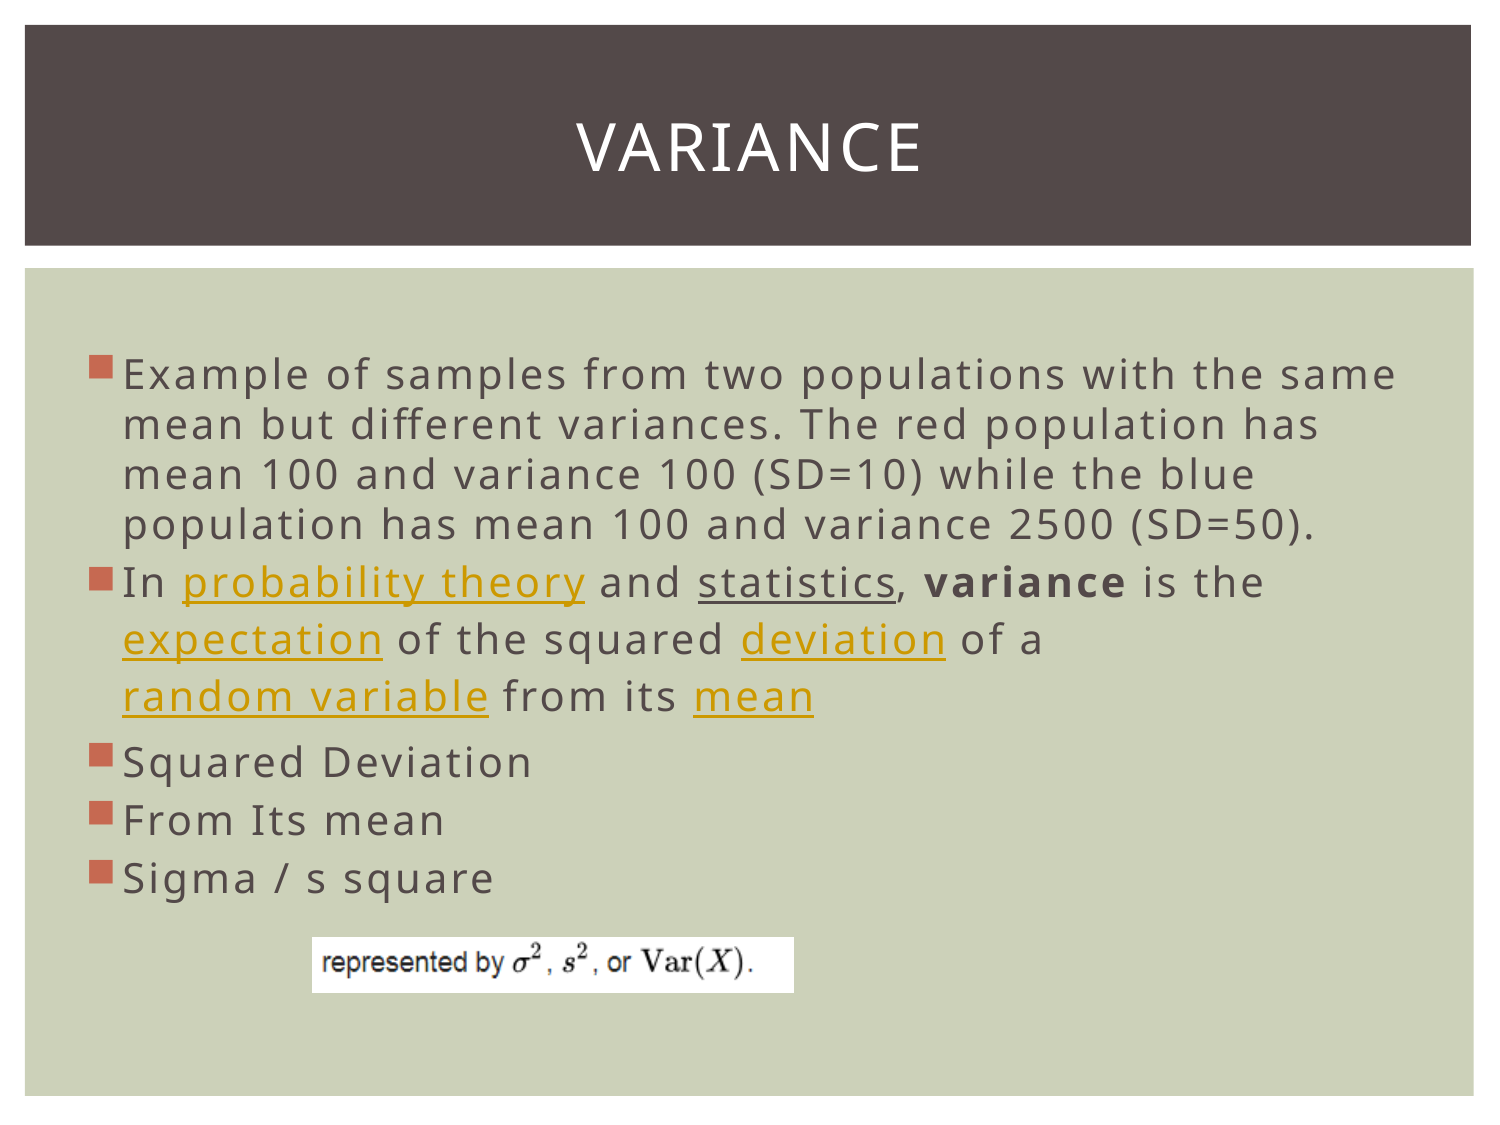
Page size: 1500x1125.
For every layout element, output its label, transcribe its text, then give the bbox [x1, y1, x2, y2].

list Example of samples from two populations with the same mean but different variances. The red population has mean 100 and variance 100 (SD=10) while the blue population has mean 100 and variance 2500 (SD=50). In probability theory and statistics, variance is the expectation of the squared deviation of a random variable from its mean Squared Deviation From Its mean Sigma / s square [62, 281, 1442, 1005]
picture [312, 937, 795, 993]
title Variance [62, 58, 1438, 232]
